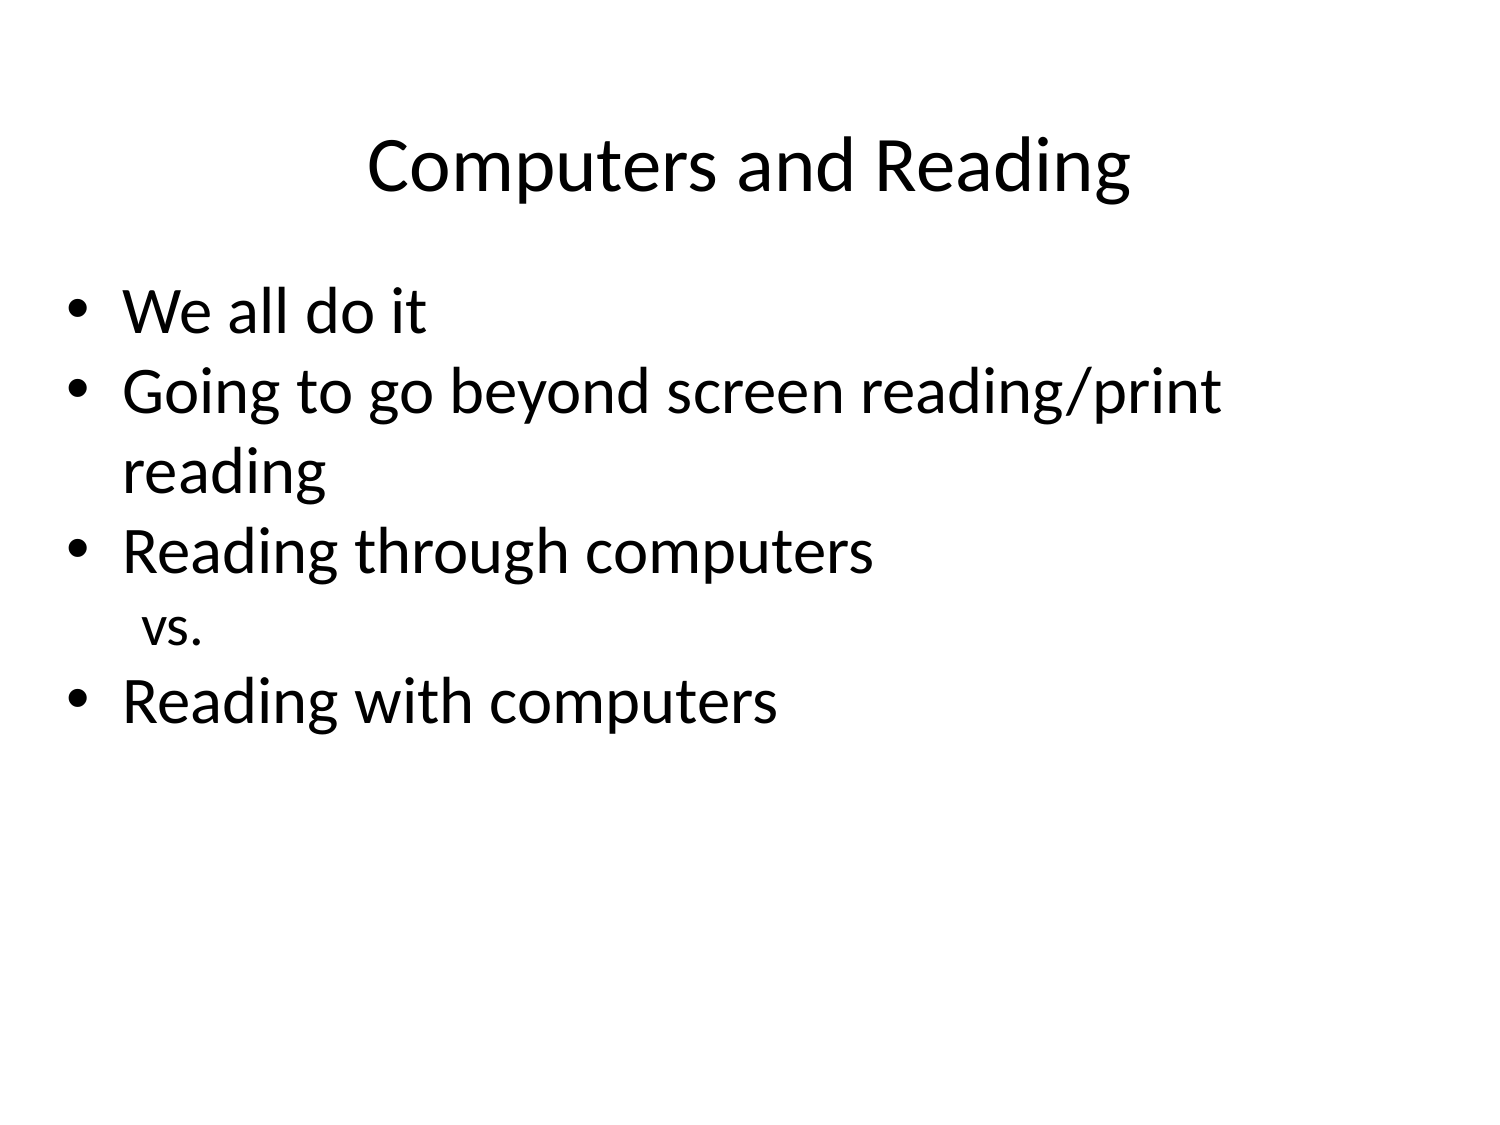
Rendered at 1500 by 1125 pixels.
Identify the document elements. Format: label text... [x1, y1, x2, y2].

title Computers and Reading [51, 97, 1449, 223]
list We all do it Going to go beyond screen reading/print reading Reading through computers vs. Reading with computers [51, 252, 1449, 1000]
